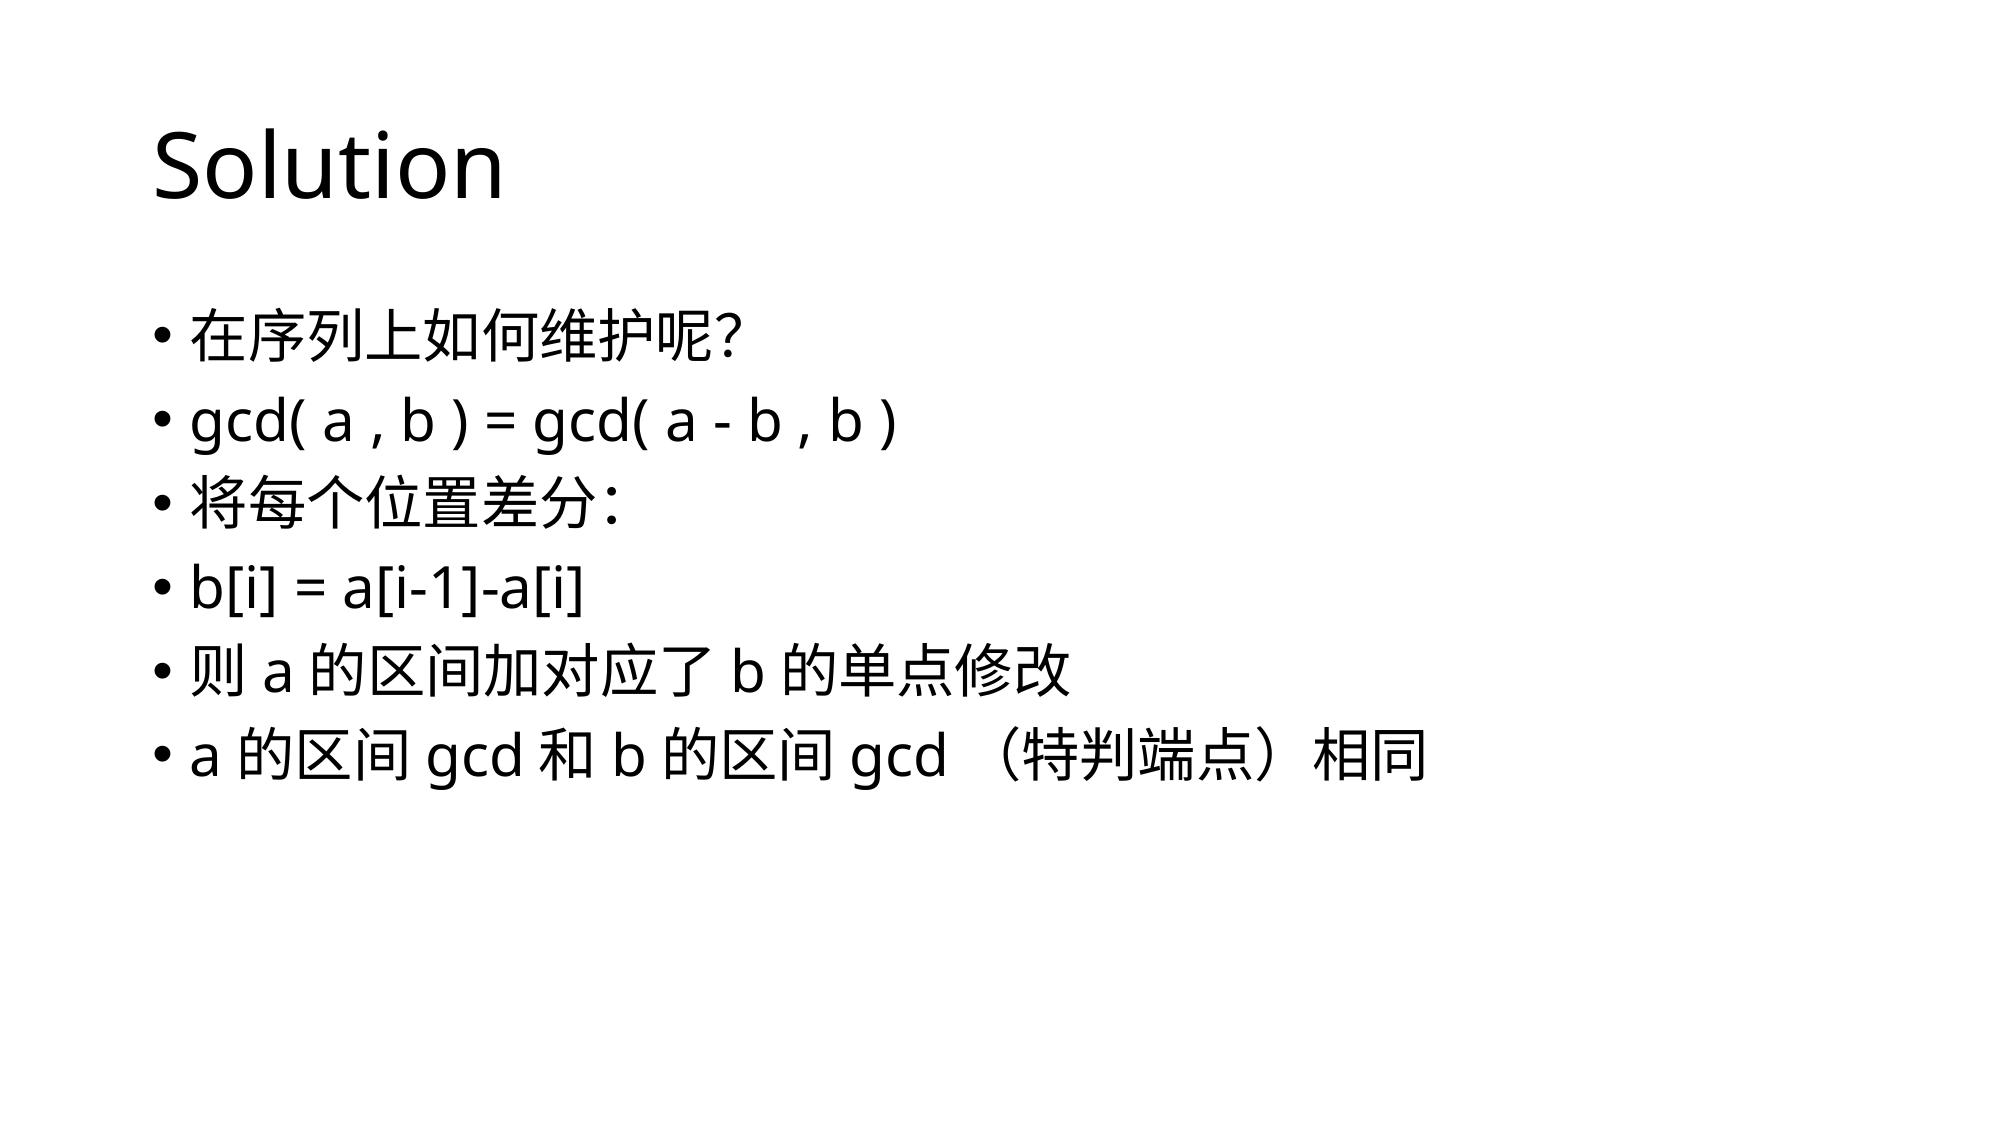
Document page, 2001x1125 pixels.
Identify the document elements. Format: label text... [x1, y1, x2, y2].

title Solution [137, 59, 1863, 278]
list 在序列上如何维护呢？ gcd( a , b ) = gcd( a - b , b ) 将每个位置差分： b[i] = a[i-1]-a[i] 则a的区间加对应了b的单点修改 a的区间gcd和b的区间gcd（特判端点）相同 [137, 299, 1863, 1014]
